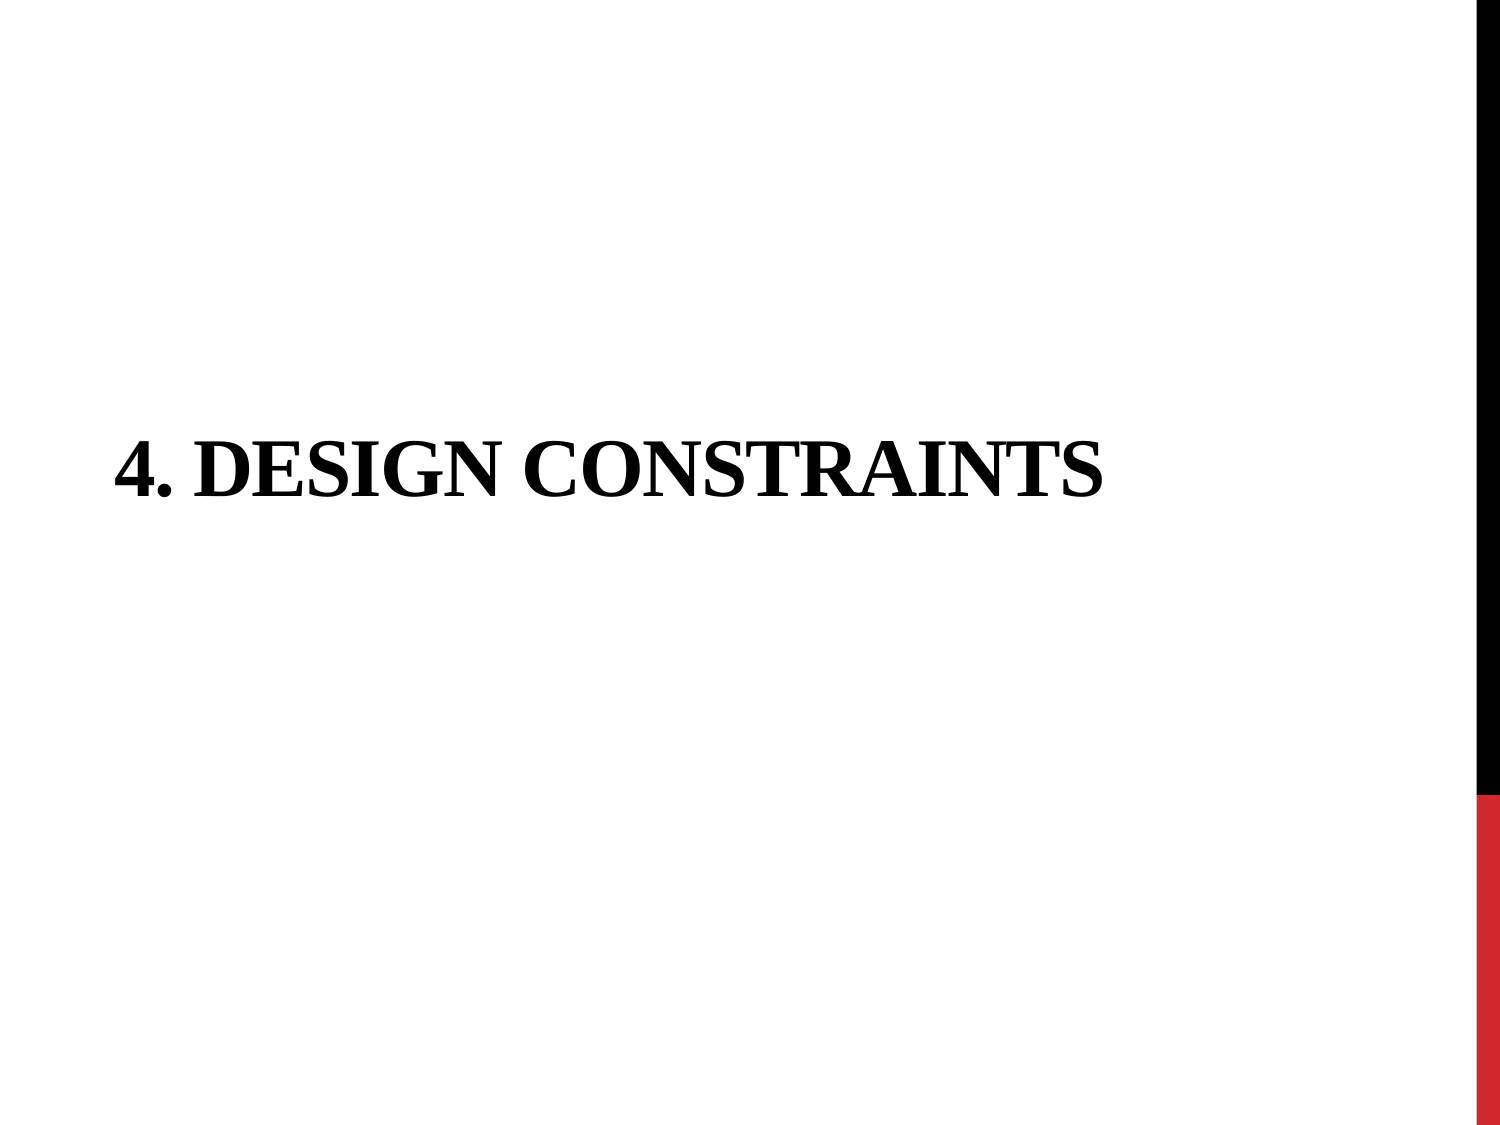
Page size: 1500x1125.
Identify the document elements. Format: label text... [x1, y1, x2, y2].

title 4. Design Constraints [99, 249, 1338, 676]
